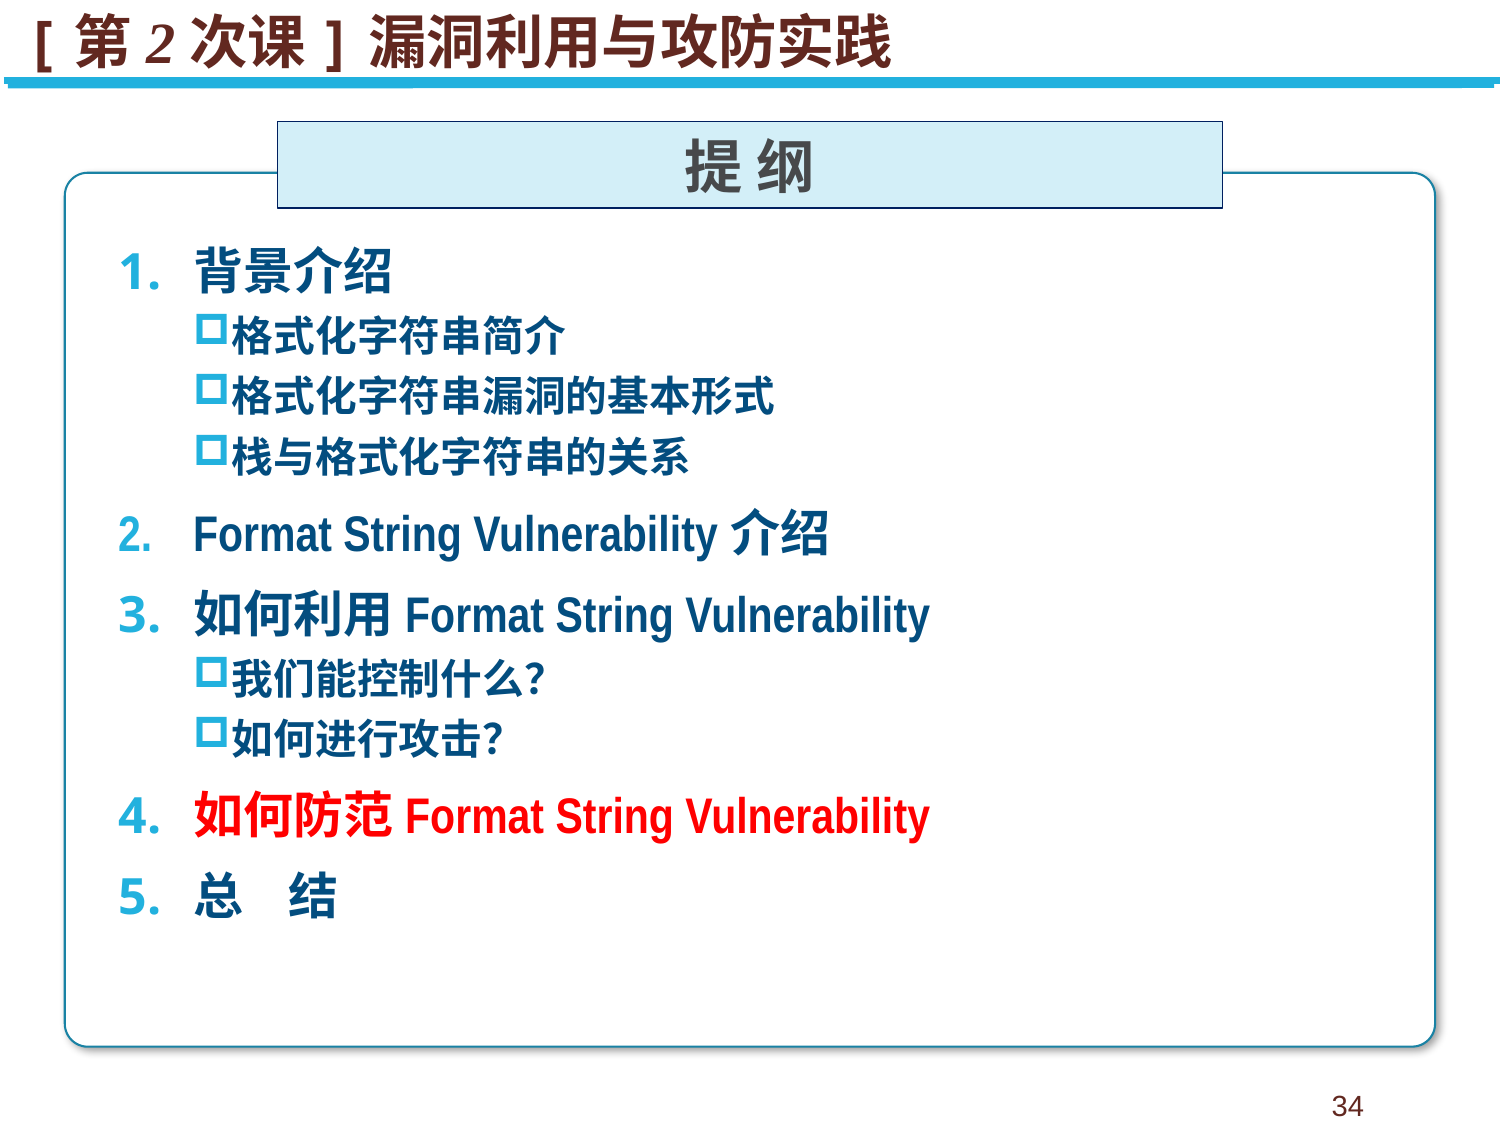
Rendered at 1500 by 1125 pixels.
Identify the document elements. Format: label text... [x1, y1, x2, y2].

text_box [第2次课]漏洞利用与攻防实践 [9, 3, 1218, 86]
list 提 纲 [277, 121, 1223, 209]
slide_number 34 [1316, 1084, 1490, 1125]
list 背景介绍 格式化字符串简介 格式化字符串漏洞的基本形式 栈与格式化字符串的关系 Format String Vulnerability介绍 如何利用Format String Vulnerability 我们能控制什么？ 如何进行攻击？ 如何防范Format String Vulnerability 总 结 [103, 231, 1397, 1031]
